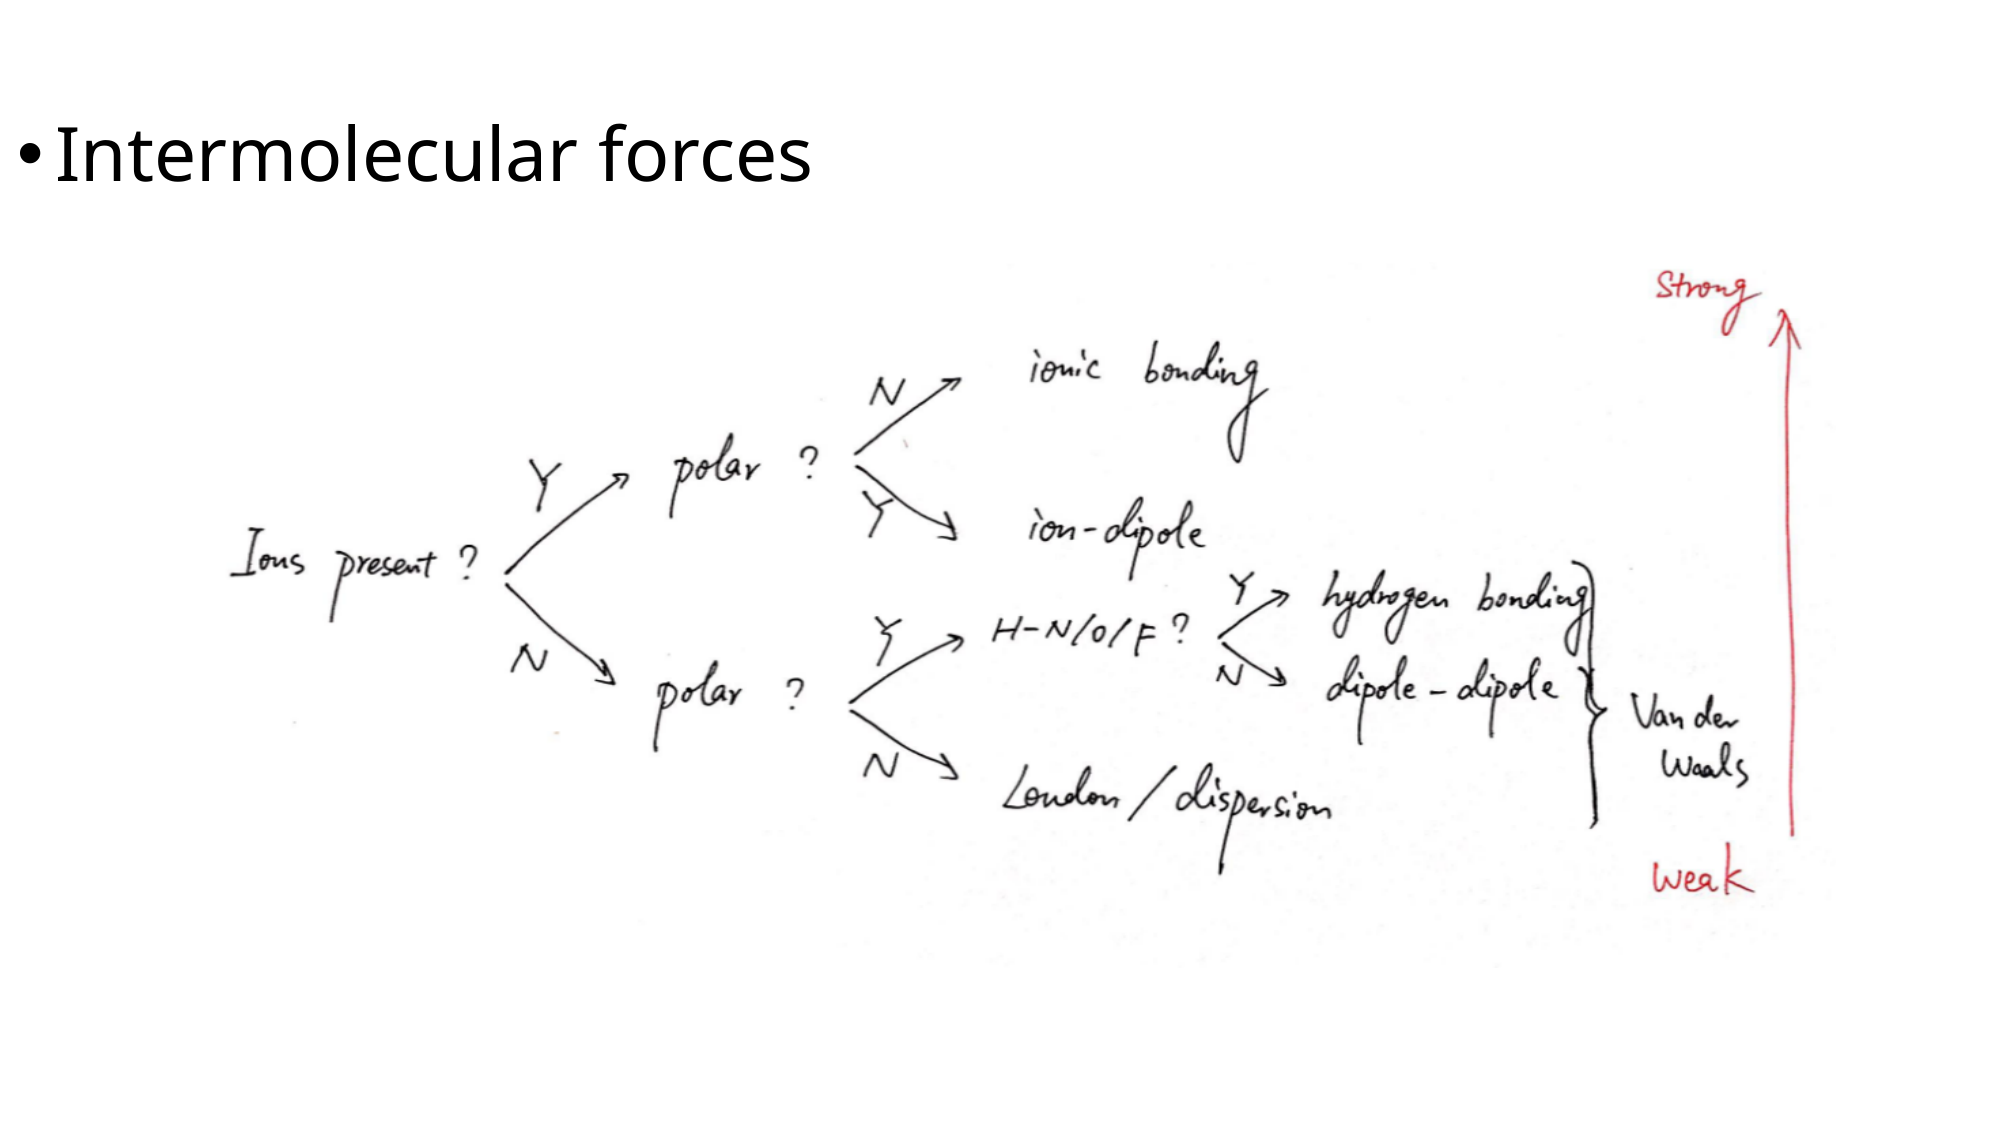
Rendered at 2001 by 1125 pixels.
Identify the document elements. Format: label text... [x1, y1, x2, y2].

text_box Intermolecular forces [2, 108, 1027, 206]
picture [211, 262, 1836, 968]
